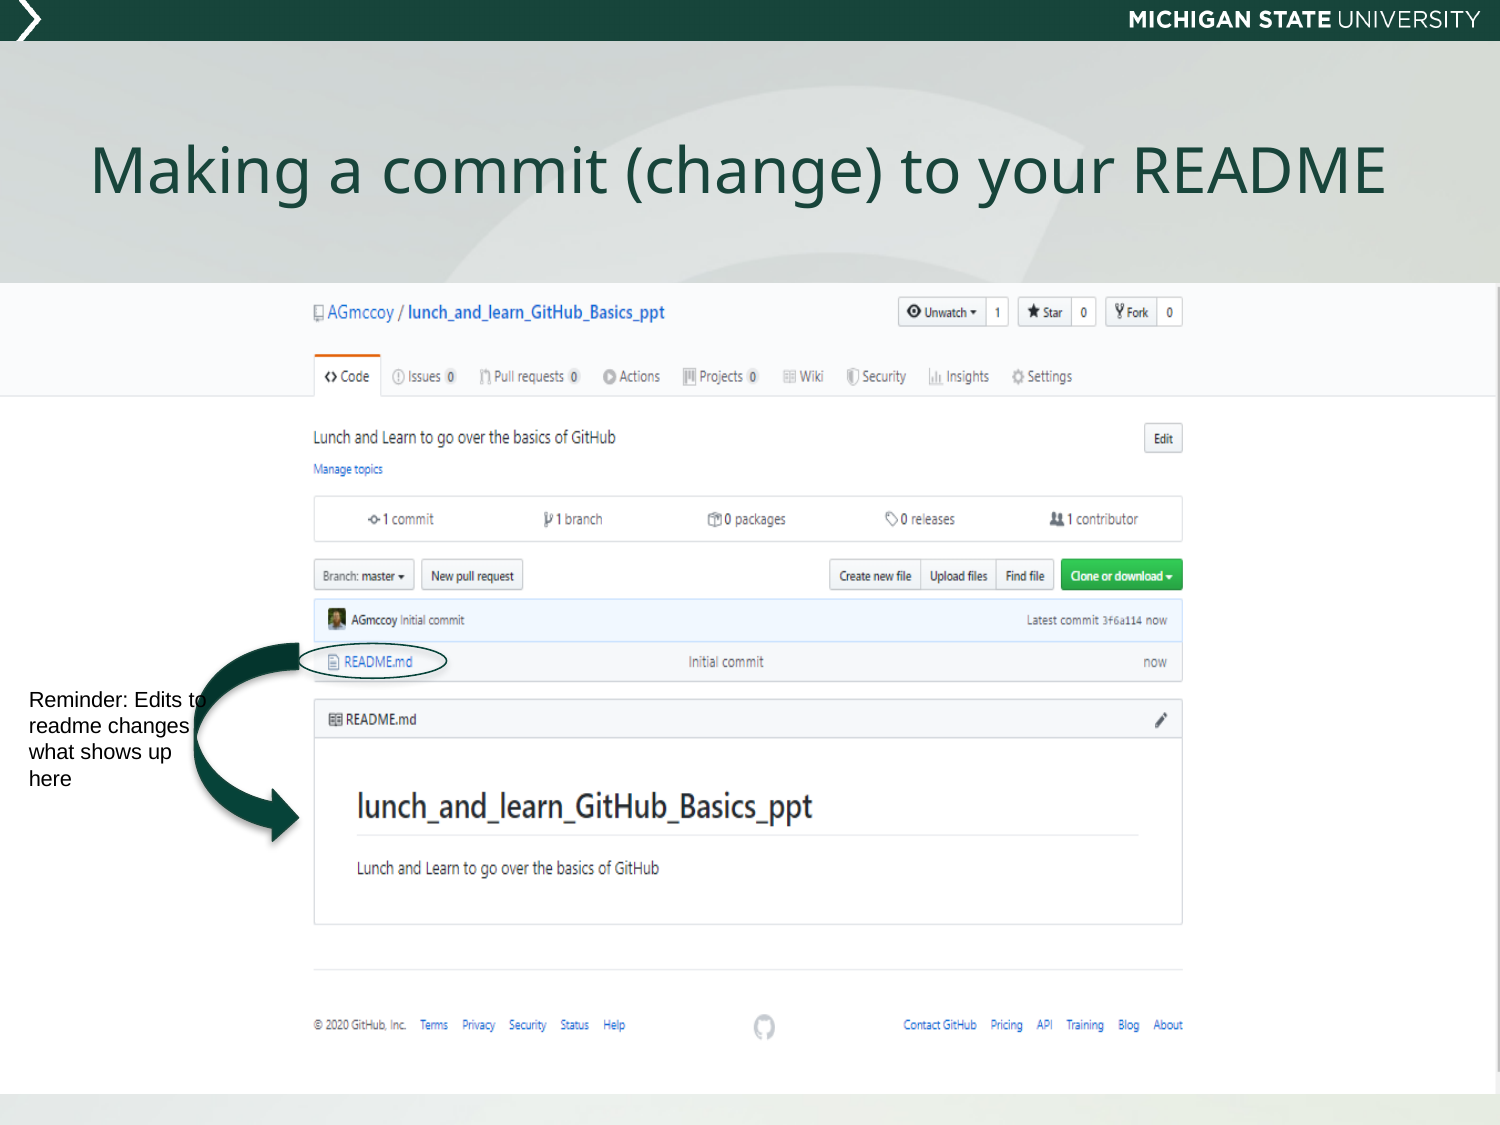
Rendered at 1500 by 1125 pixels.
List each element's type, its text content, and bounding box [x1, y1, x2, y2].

picture [0, 1094, 1500, 1125]
title Making a commit (change) to your README [75, 122, 1425, 281]
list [0, 283, 1500, 1094]
picture [0, 0, 1500, 283]
